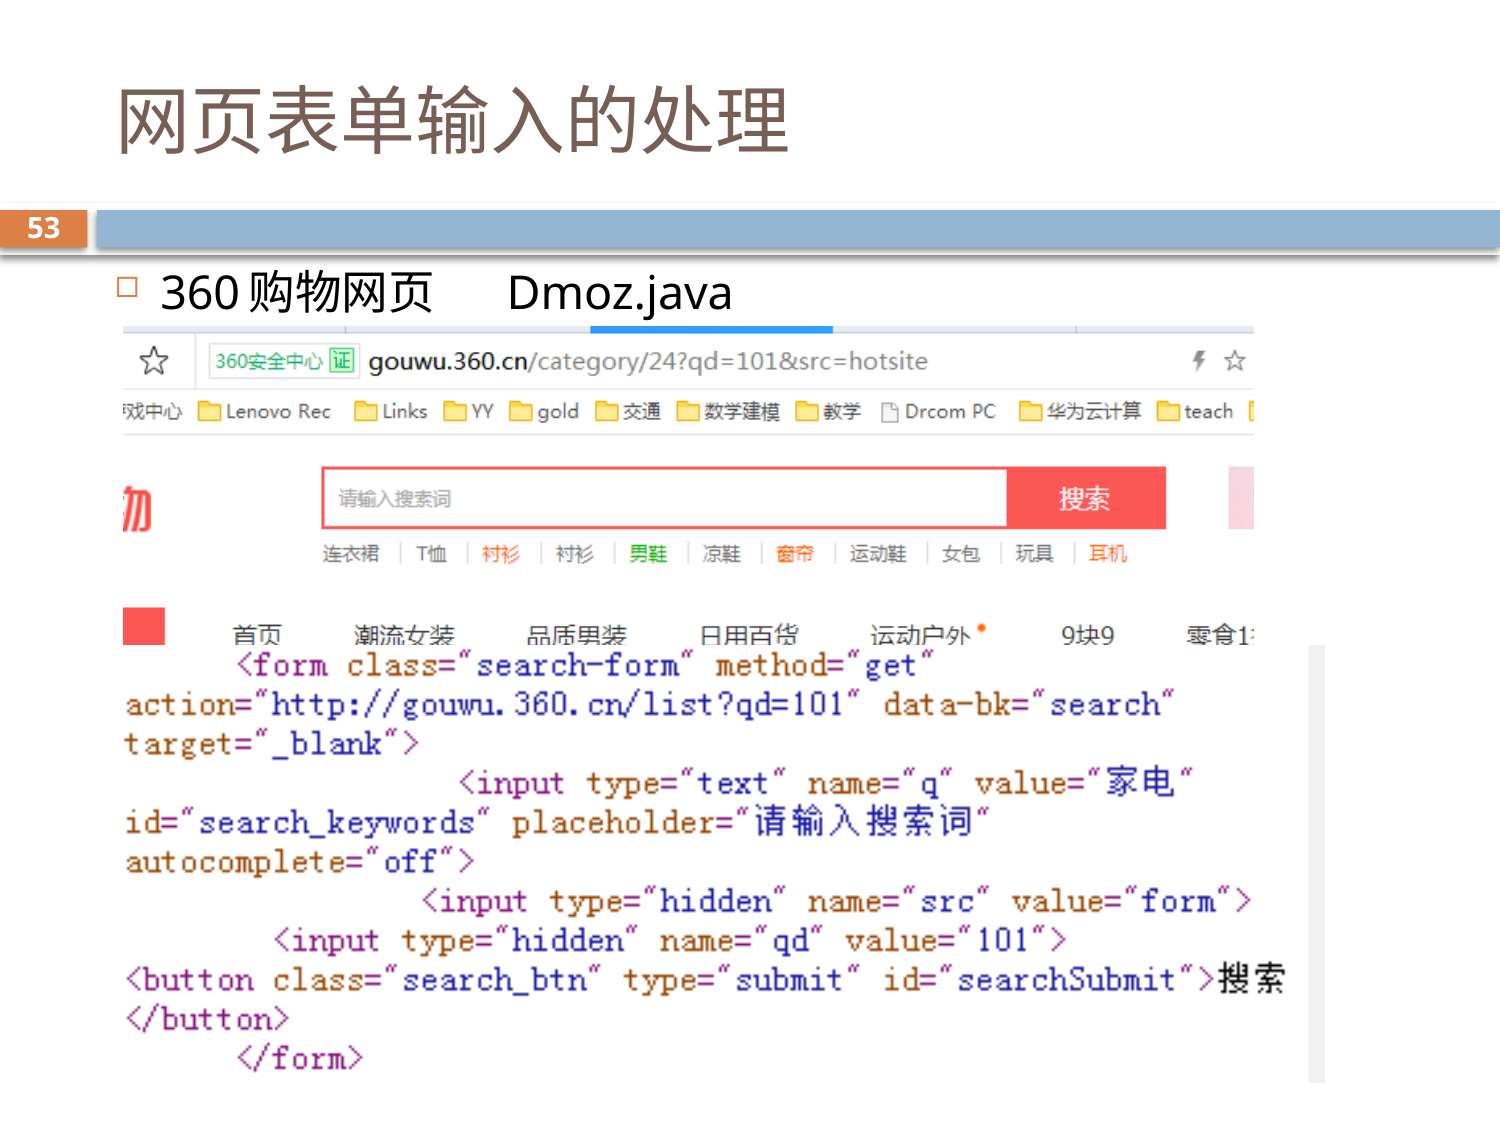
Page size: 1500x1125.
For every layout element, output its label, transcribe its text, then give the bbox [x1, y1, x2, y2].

title 网页表单输入的处理 [100, 37, 1438, 200]
slide_number 53 [0, 208, 88, 249]
picture [111, 325, 1325, 1083]
list 360购物网页 Dmoz.java 对应html表单 [100, 255, 1338, 735]
